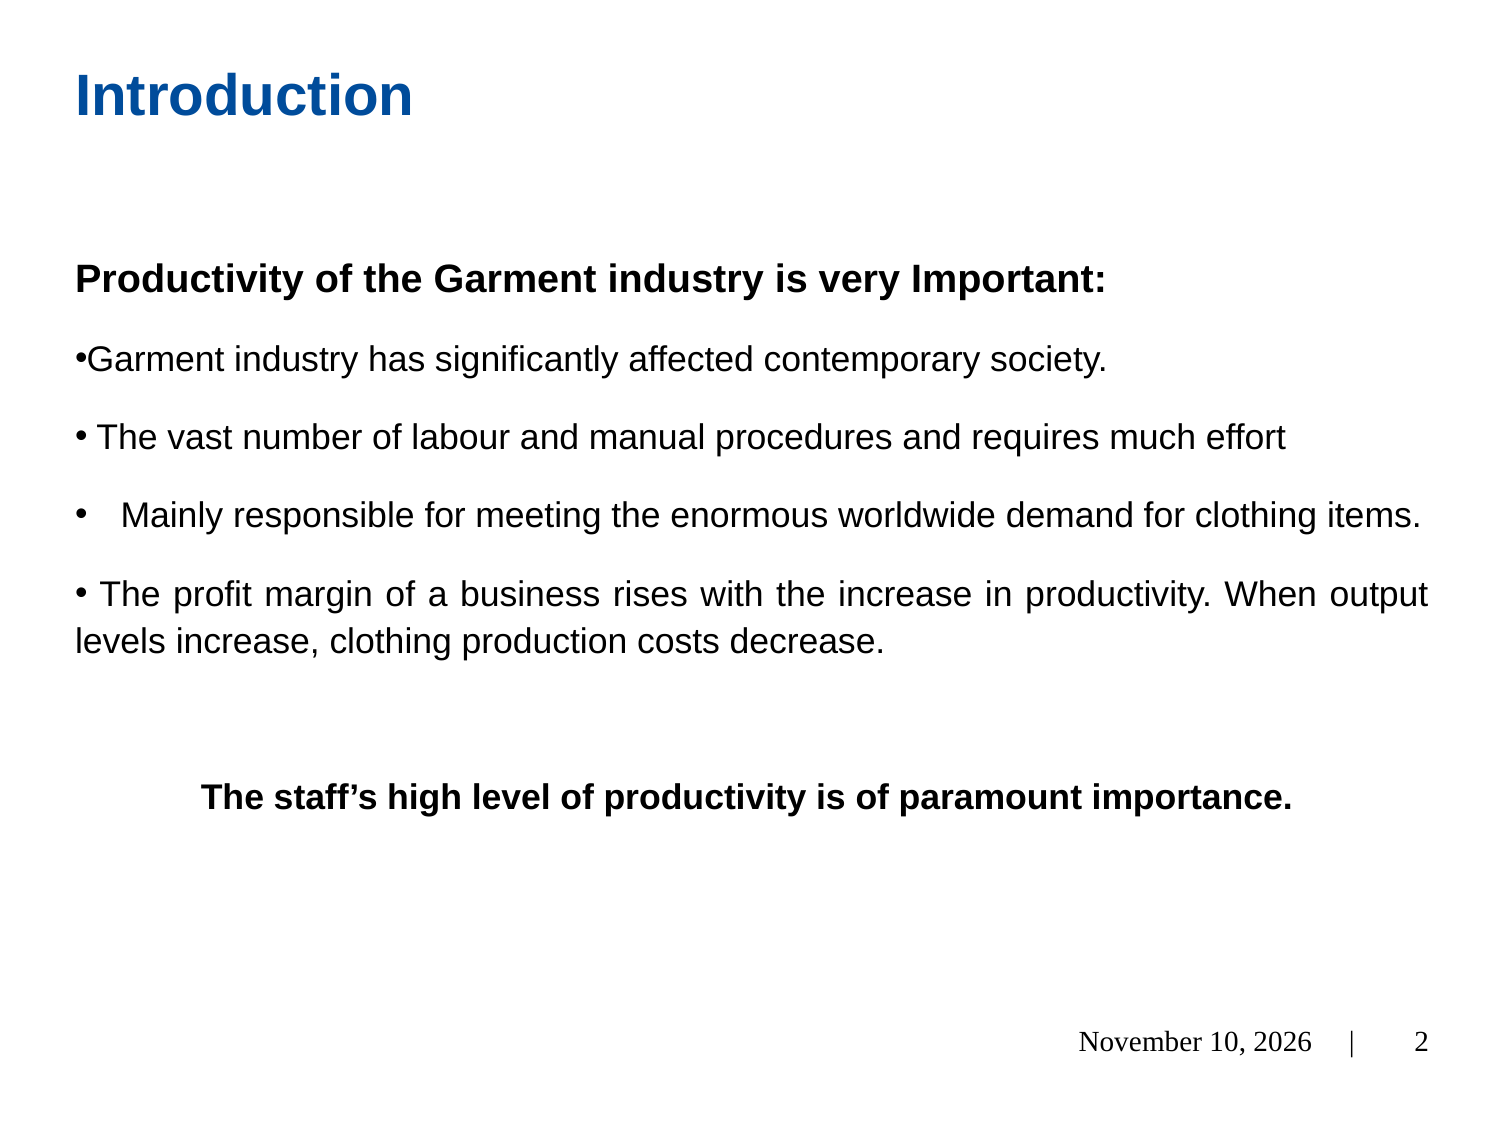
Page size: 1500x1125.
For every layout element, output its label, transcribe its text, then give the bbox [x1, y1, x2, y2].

title Introduction [59, 64, 1446, 178]
slide_number 2 [1333, 1009, 1445, 1070]
list Productivity of the Garment industry is very Important: Garment industry has significantly affected contemporary society. The vast number of labour and manual procedures and requires much effort Mainly responsible for meeting the enormous worldwide demand for clothing items. The profit margin of a business rises with the increase in productivity. When output levels increase, clothing production costs decrease. The staff’s high level of productivity is of paramount importance. [59, 197, 1445, 869]
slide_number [1029, 1009, 1333, 1070]
